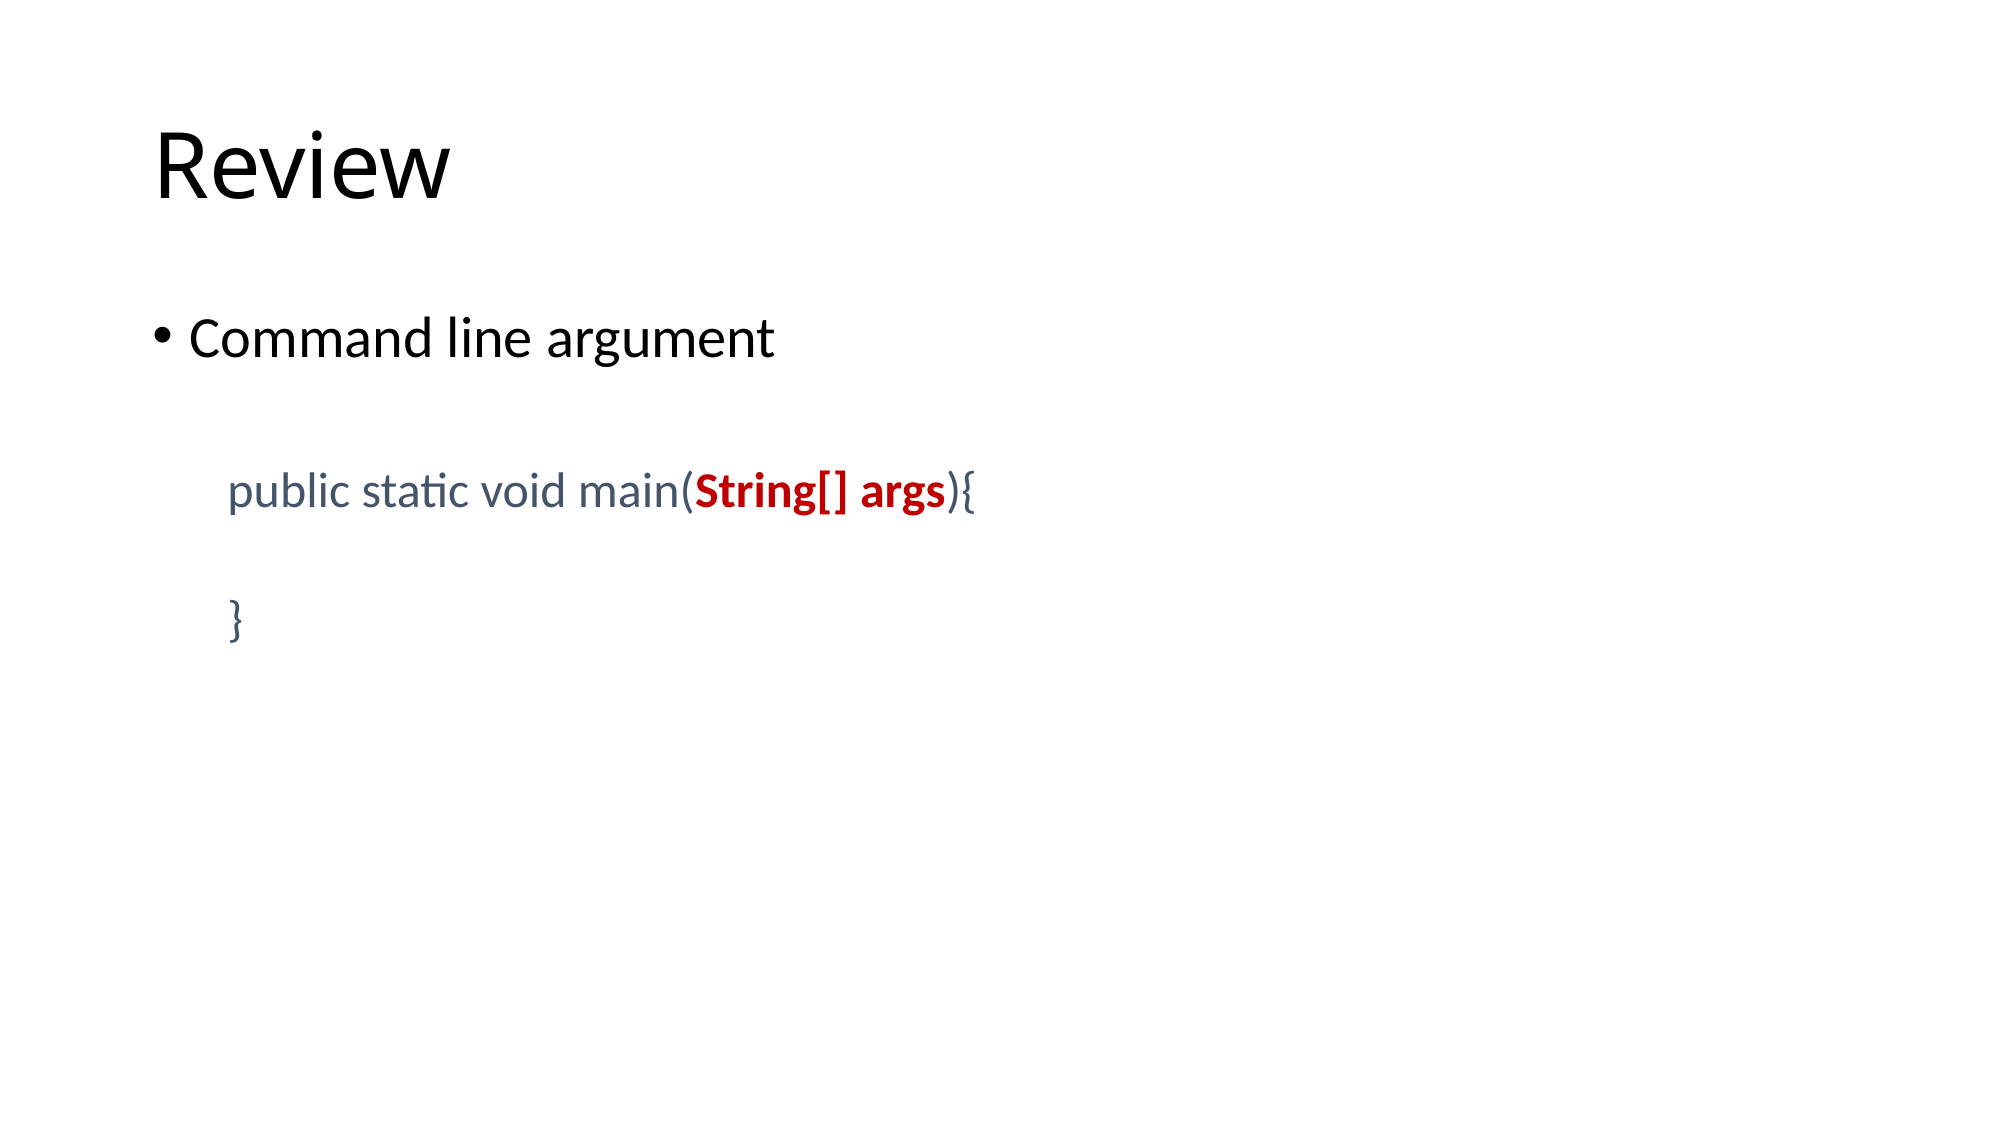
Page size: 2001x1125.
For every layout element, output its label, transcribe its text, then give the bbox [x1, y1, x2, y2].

title Review [137, 59, 1863, 278]
list Command line argument public static void main(String[] args){ } [137, 299, 1863, 1014]
